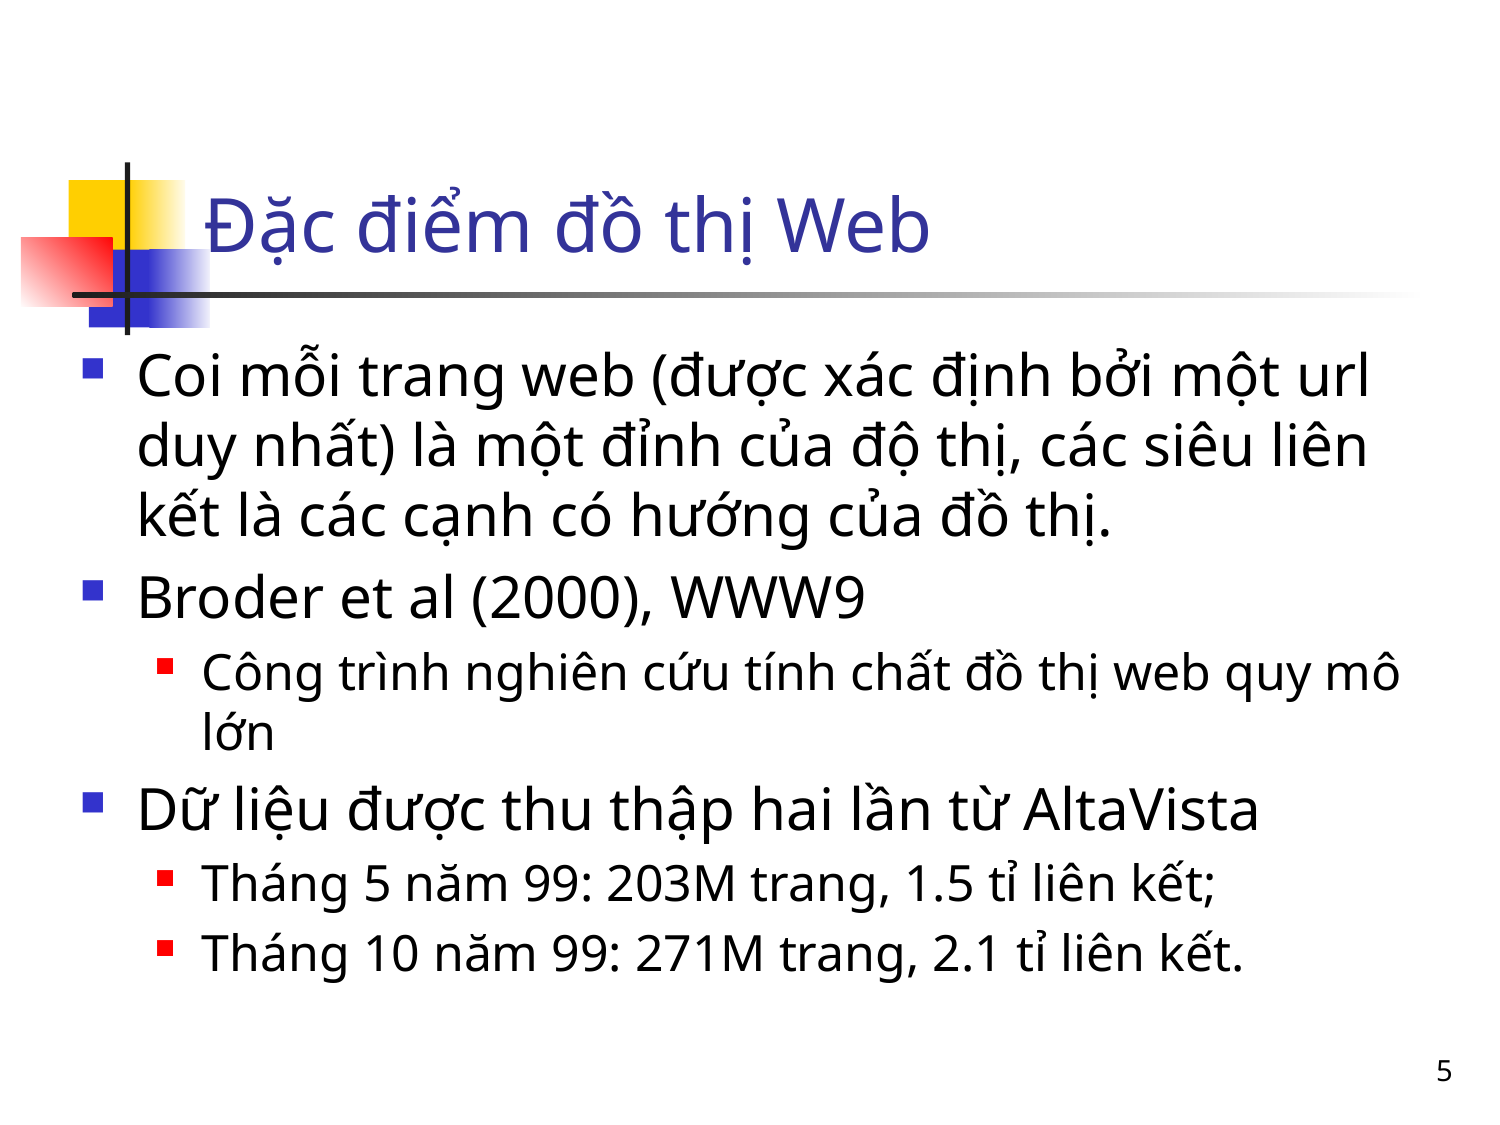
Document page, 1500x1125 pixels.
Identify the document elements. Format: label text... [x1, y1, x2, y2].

title Đặc điểm đồ thị Web [188, 35, 1468, 275]
slide_number 5 [1155, 1024, 1468, 1100]
list Coi mỗi trang web (được xác định bởi một url duy nhất) là một đỉnh của độ thị, các siêu liên kết là các cạnh có hướng của đồ thị. Broder et al (2000), WWW9 Công trình nghiên cứu tính chất đồ thị web quy mô lớn Dữ liệu được thu thập hai lần từ AltaVista Tháng 5 năm 99: 203M trang, 1.5 tỉ liên kết; Tháng 10 năm 99: 271M trang, 2.1 tỉ liên kết. [64, 331, 1469, 1006]
